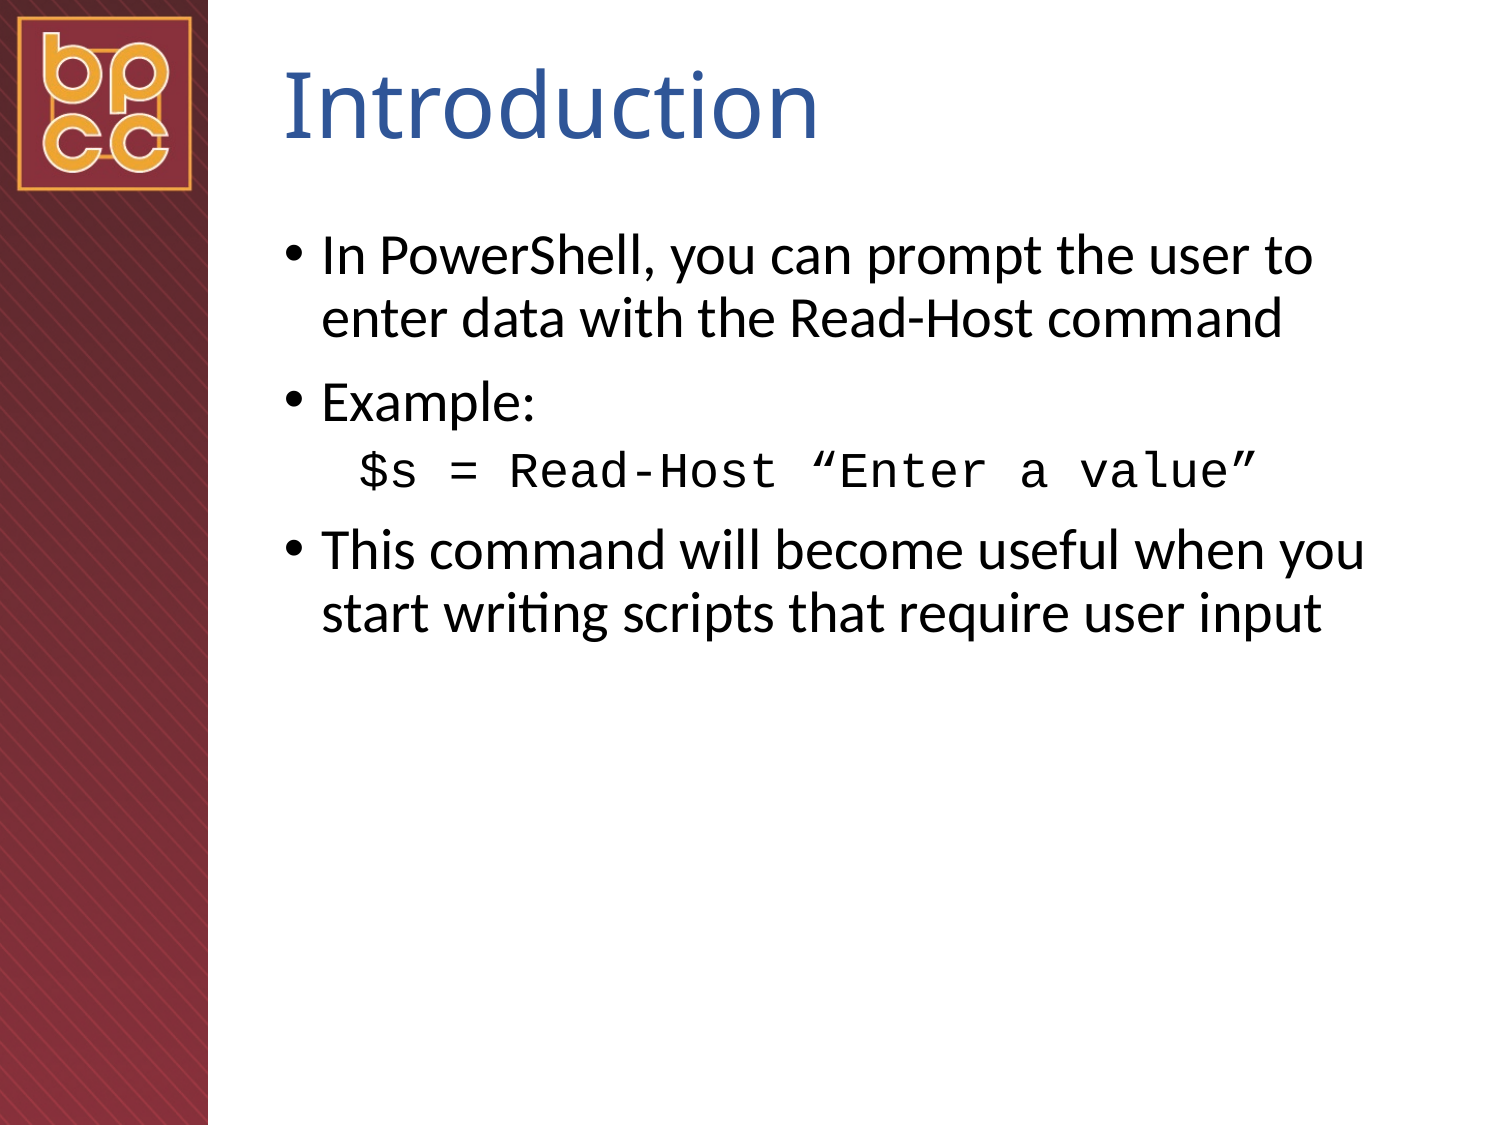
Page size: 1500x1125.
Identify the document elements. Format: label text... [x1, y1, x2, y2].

title Introduction [268, 24, 1397, 193]
list In PowerShell, you can prompt the user to enter data with the Read-Host command Example: $s = Read-Host “Enter a value” This command will become useful when you start writing scripts that require user input [268, 216, 1397, 1014]
picture [0, 0, 208, 1125]
